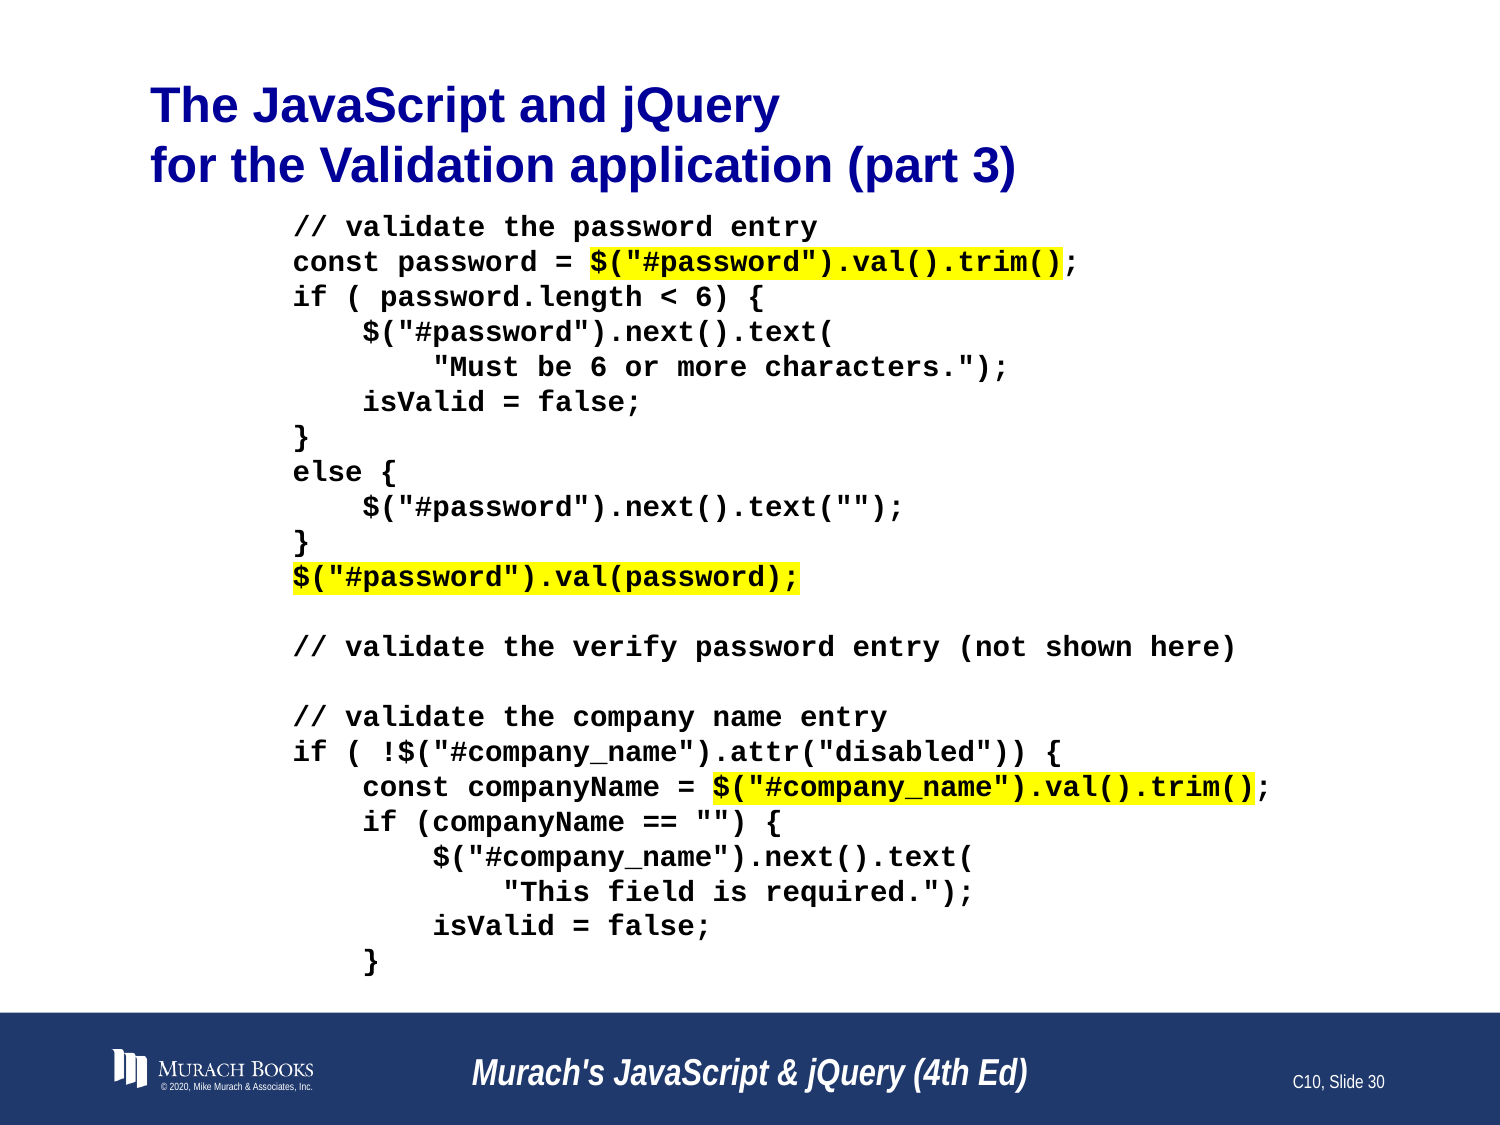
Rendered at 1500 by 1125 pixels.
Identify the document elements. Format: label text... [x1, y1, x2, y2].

title The JavaScript and jQuery for the Validation application (part 3) [150, 72, 1350, 194]
footer © 2020, Mike Murach & Associates, Inc. [12, 1025, 463, 1100]
list // validate the password entry const password = $("#password").val().trim(); if ( password.length < 6) { $("#password").next().text( "Must be 6 or more characters."); isValid = false; } else { $("#password").next().text(""); } $("#password").val(password); // validate the verify password entry (not shown here) // validate the company name entry if ( !$("#company_name").attr("disabled")) { const companyName = $("#company_name").val().trim(); if (companyName == "") { $("#company_name").next().text( "This field is required."); isValid = false; } [137, 200, 1350, 1000]
slide_number C10, Slide 30 [1087, 1025, 1400, 1100]
slide_number Murach's JavaScript & jQuery (4th Ed) [463, 1025, 1050, 1100]
